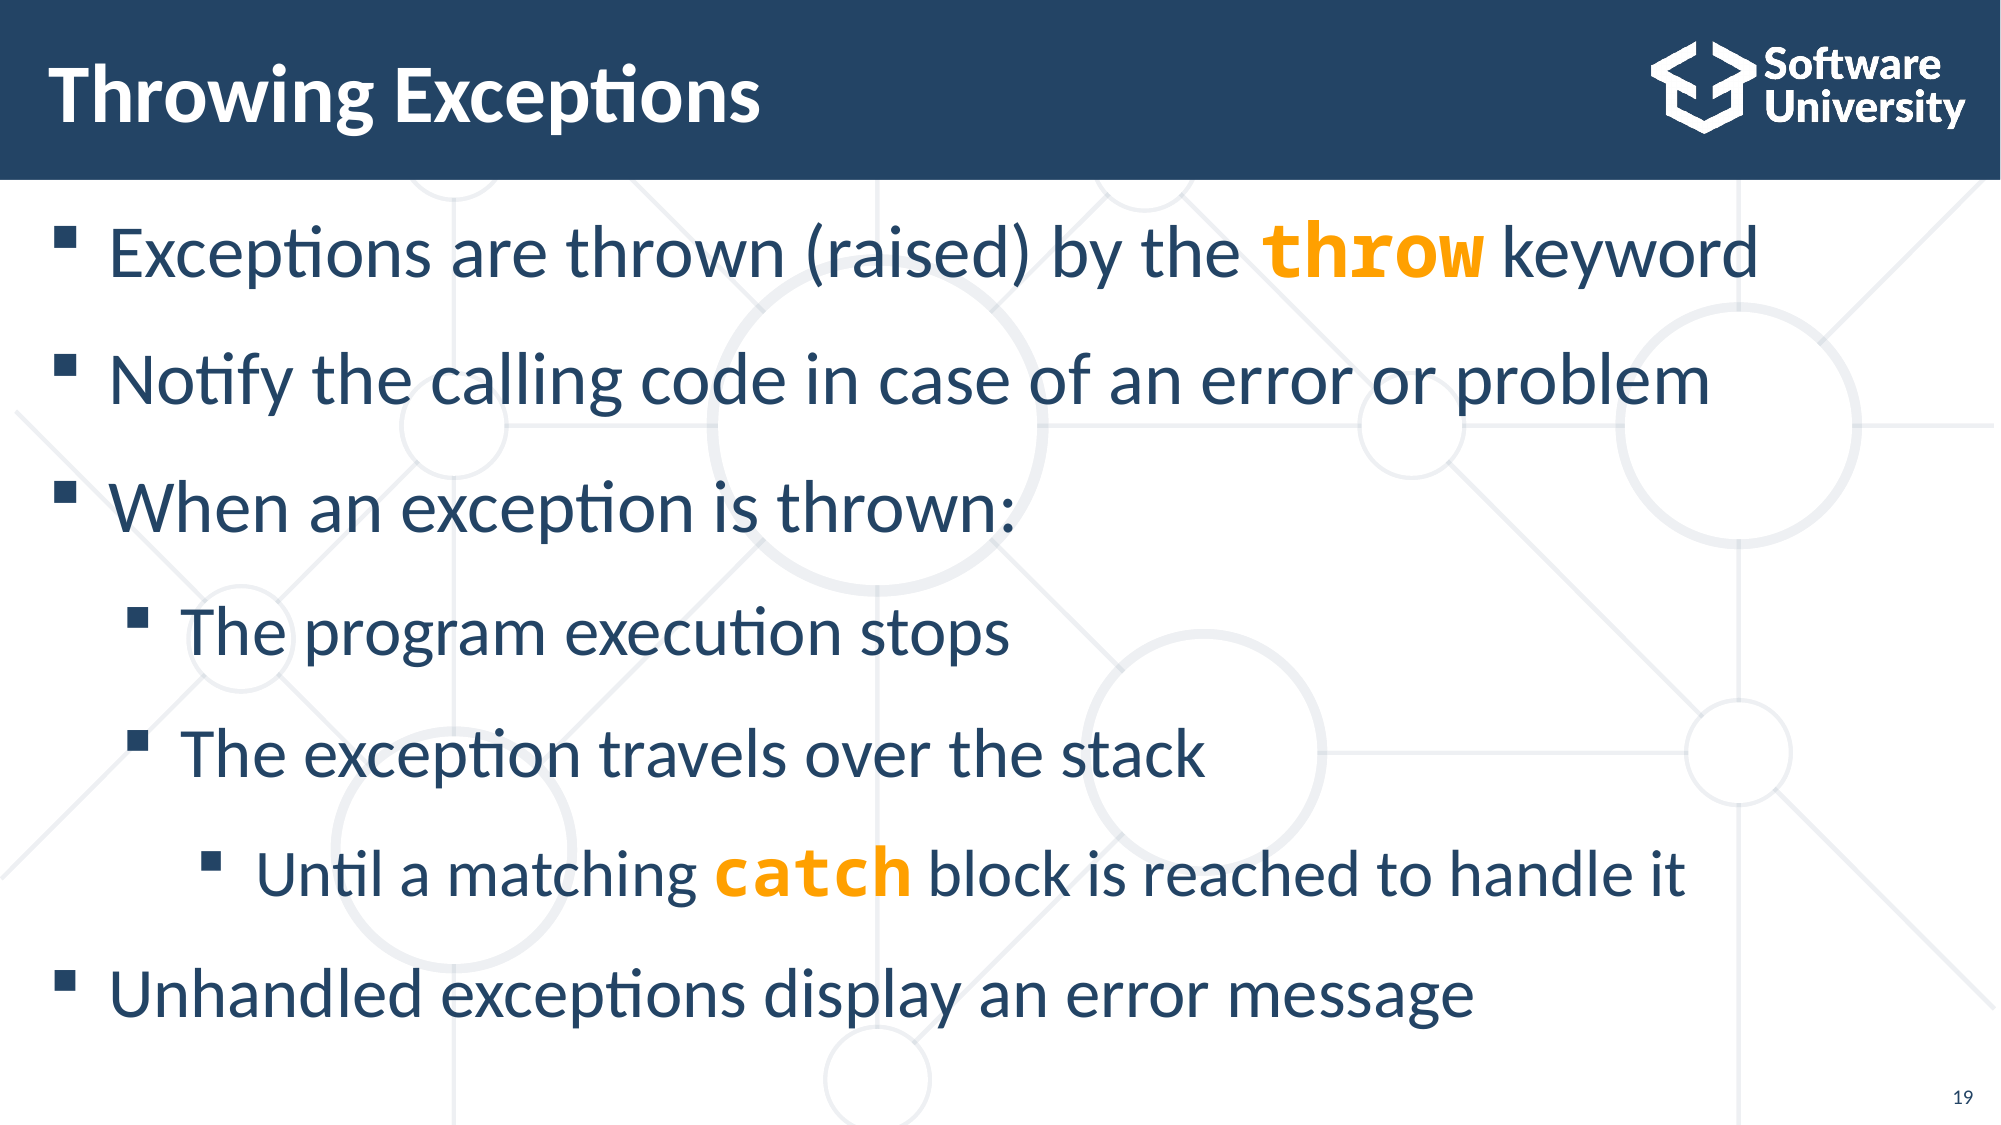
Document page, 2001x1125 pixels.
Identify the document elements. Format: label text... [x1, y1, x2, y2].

slide_number 19 [1928, 1067, 1989, 1117]
list Exceptions are thrown (raised) by the throw keyword Notify the calling code in case of an error or problem When an exception is thrown: The program execution stops The exception travels over the stack Until a matching catch block is reached to handle it Unhandled exceptions display an error message [31, 196, 1970, 1104]
title Throwing Exceptions [31, 16, 1625, 162]
picture [1651, 41, 1966, 134]
